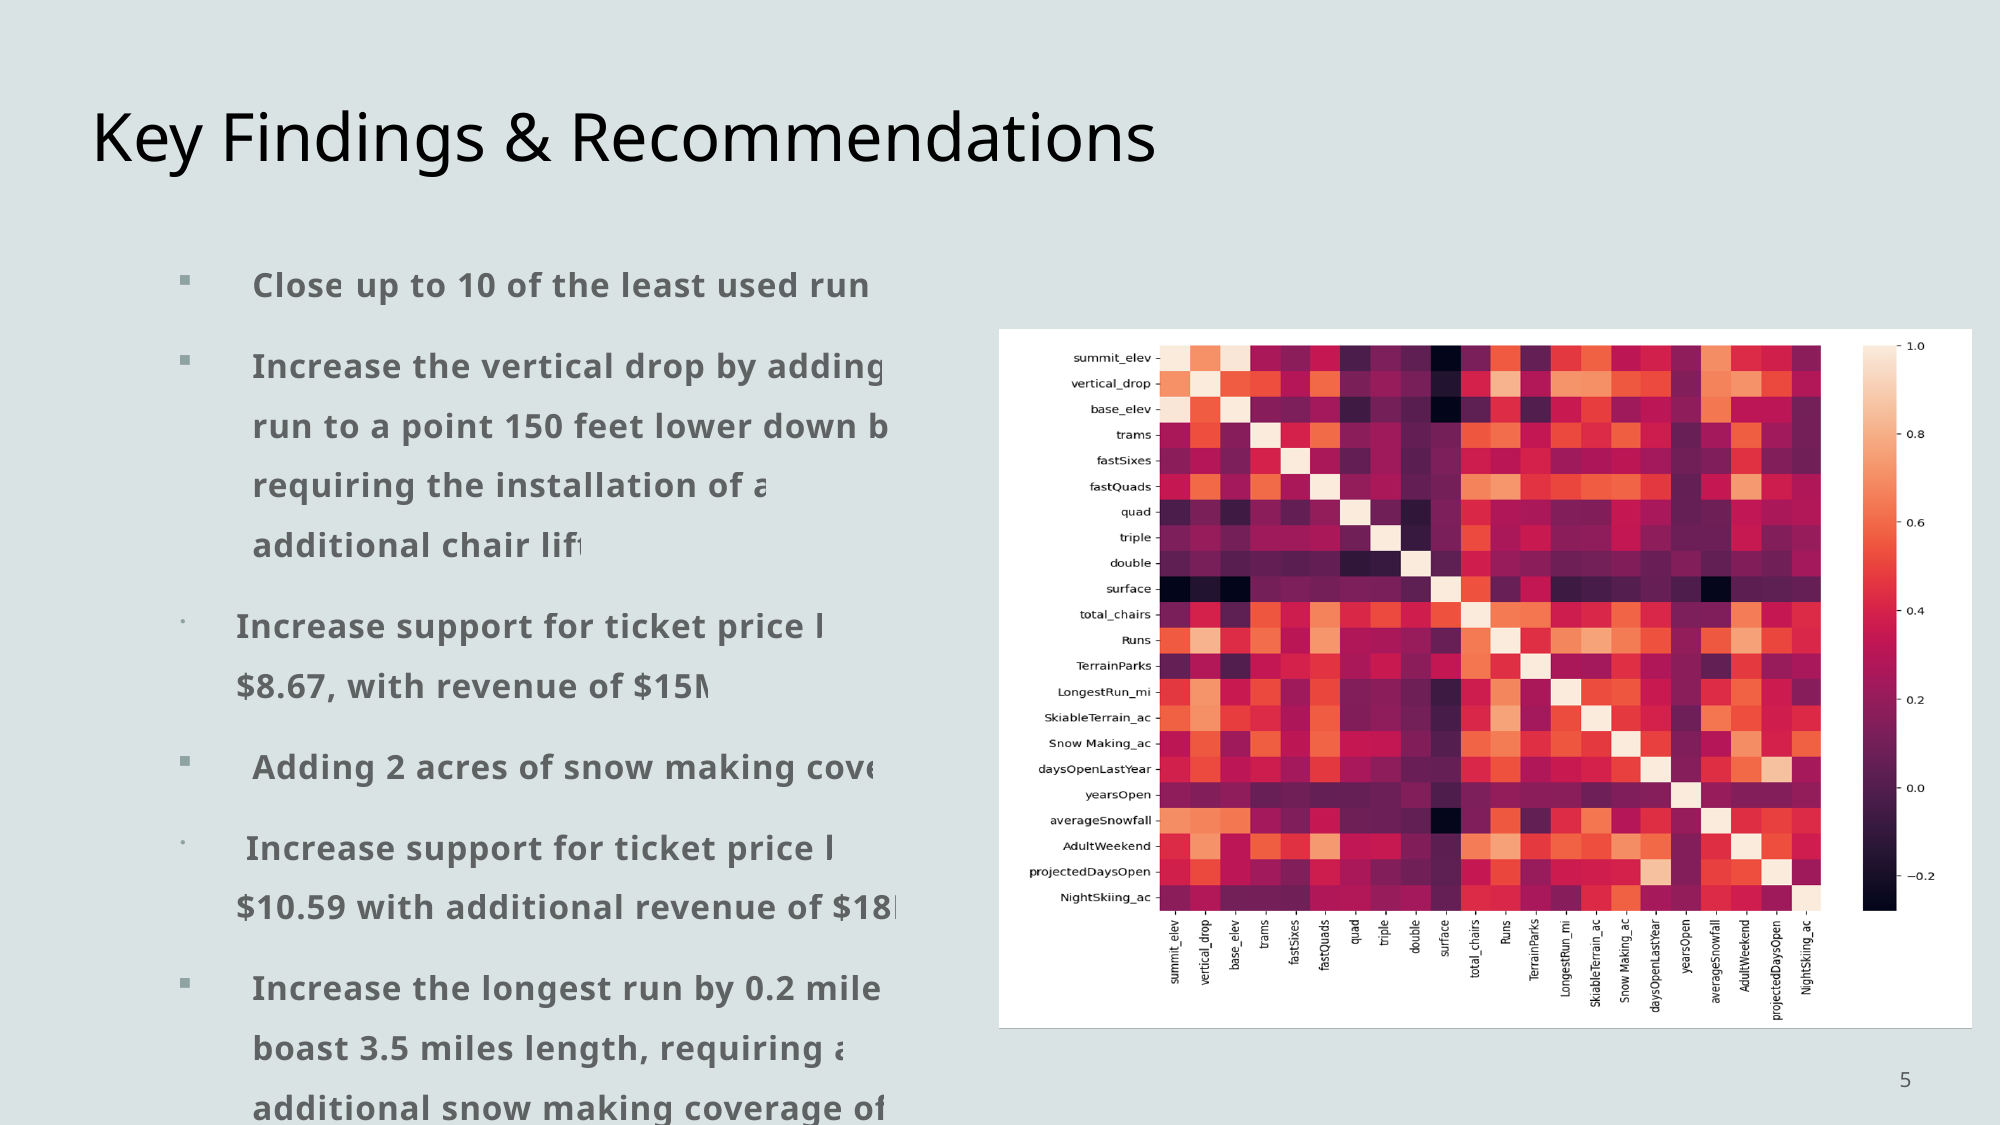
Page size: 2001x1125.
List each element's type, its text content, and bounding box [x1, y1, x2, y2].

list Close up to 10 of the least used runs. Increase the vertical drop by adding a run to a point 150 feet lower down but requiring the installation of an additional chair lift. Increase support for ticket price by $8.67, with revenue of $15M. Adding 2 acres of snow making cover. Increase support for ticket price by $10.59 with additional revenue of $18M. Increase the longest run by 0.2 mile to boast 3.5 miles length, requiring an additional snow making coverage of 4 acres. [162, 236, 971, 786]
title Key Findings & Recommendations [76, 0, 1753, 183]
picture [999, 329, 1972, 1029]
slide_number 5 [1637, 1042, 1927, 1119]
